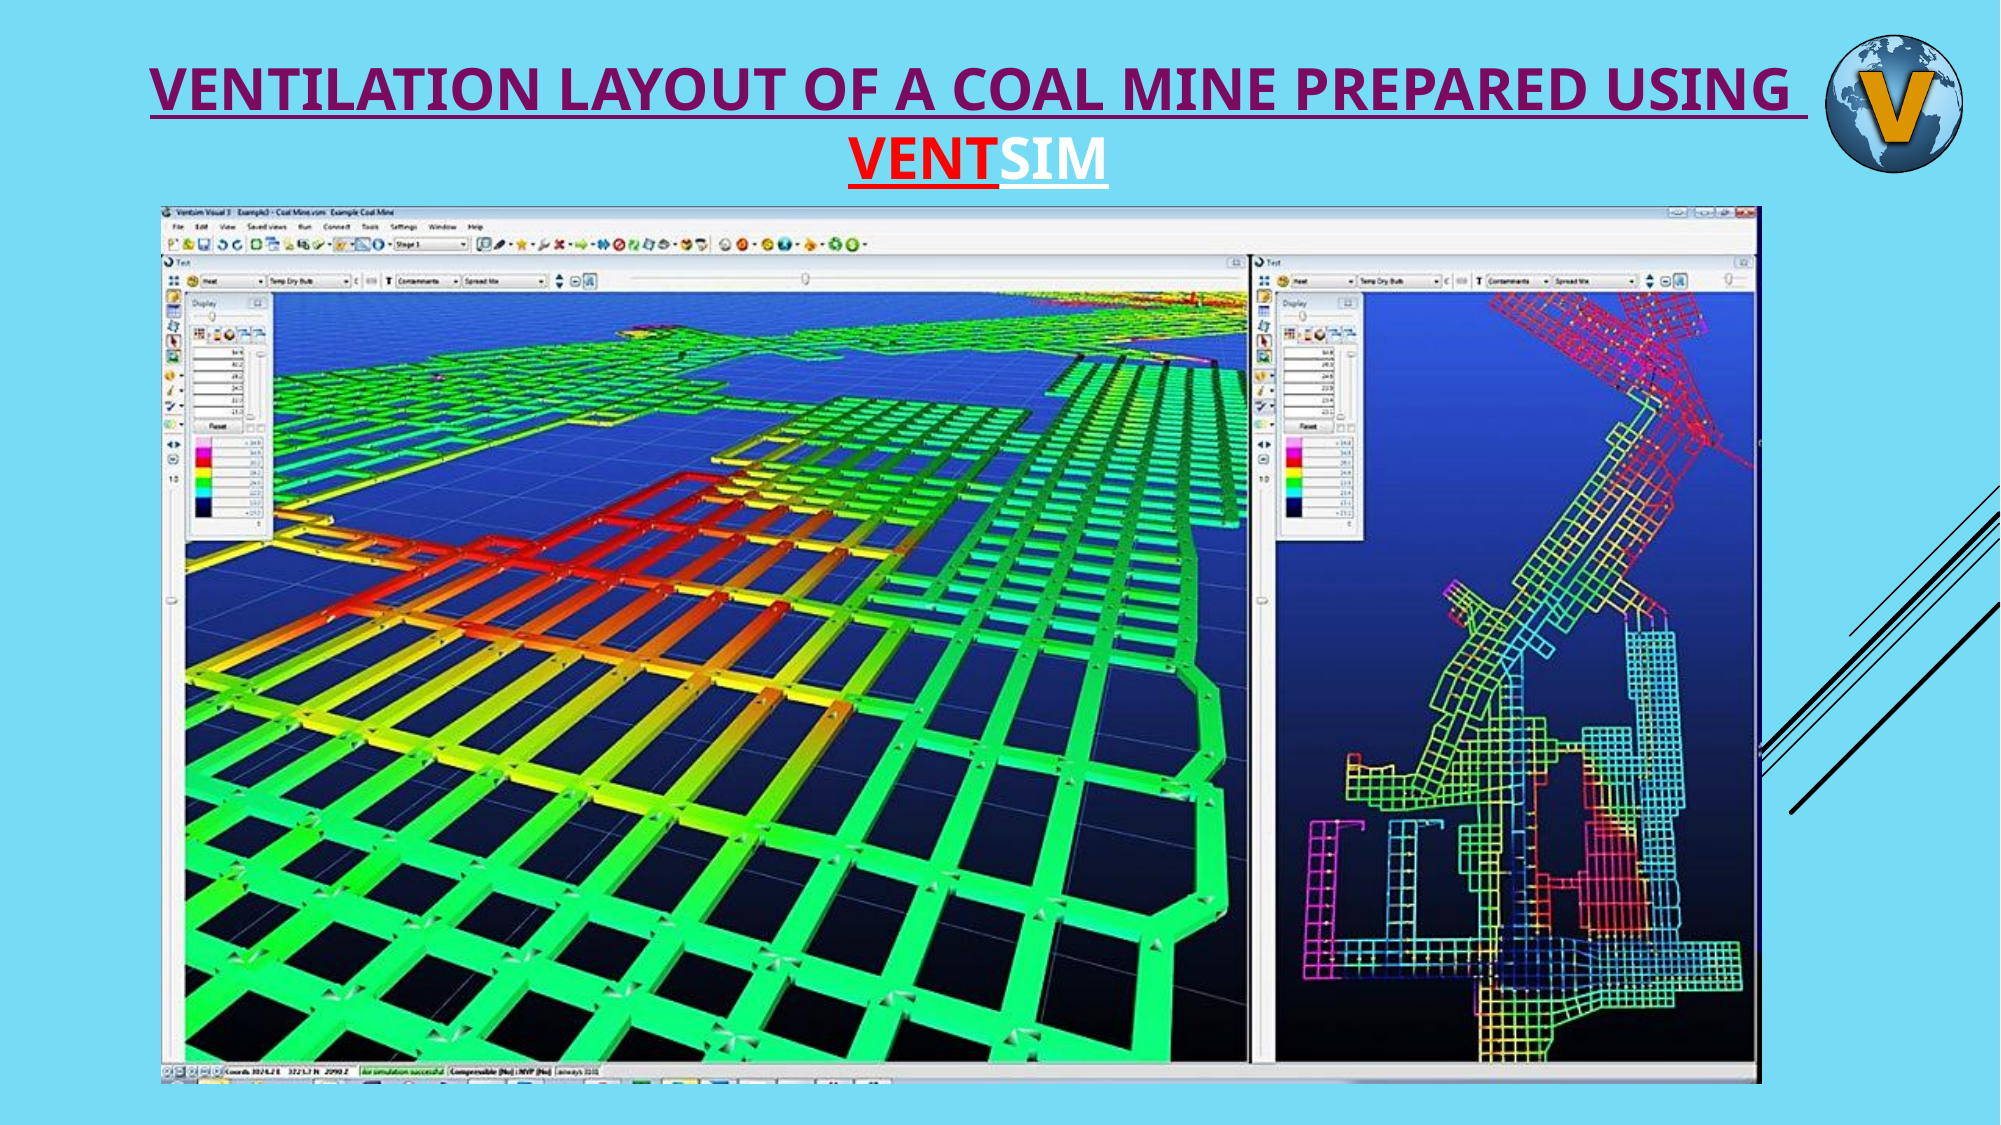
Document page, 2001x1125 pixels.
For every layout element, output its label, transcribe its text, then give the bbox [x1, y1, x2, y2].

text_box VENTILATION LAYOUT OF A COAL MINE PREPARED USING VENTSIM [125, 44, 1833, 199]
picture [1825, 26, 1963, 182]
picture [161, 206, 1763, 1084]
